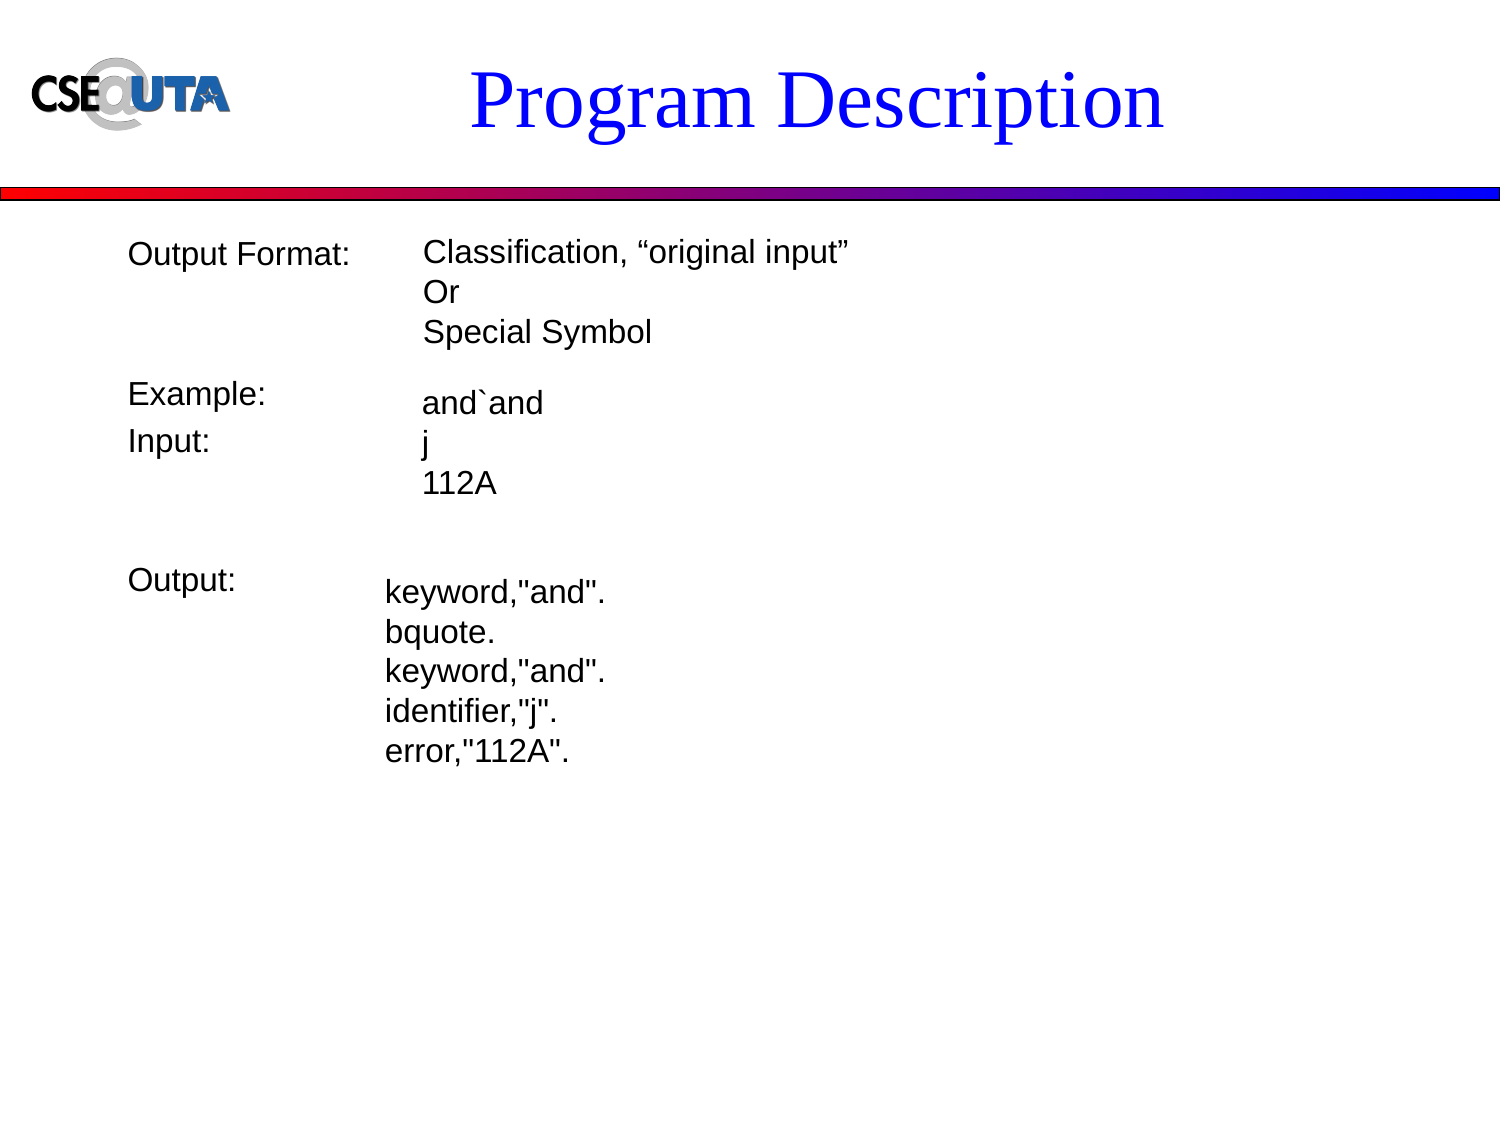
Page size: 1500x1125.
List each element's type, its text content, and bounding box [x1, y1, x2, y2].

text_box Classification, “original input” Or Special Symbol [408, 222, 865, 403]
text_box and`and j 112A [407, 373, 559, 509]
text_box keyword,"and". bquote. keyword,"and". identifier,"j". error,"112A". [370, 562, 700, 817]
title Program Description [252, 0, 1384, 188]
list Output Format: Example: Input: Output: [112, 224, 1388, 1013]
picture [24, 53, 237, 135]
